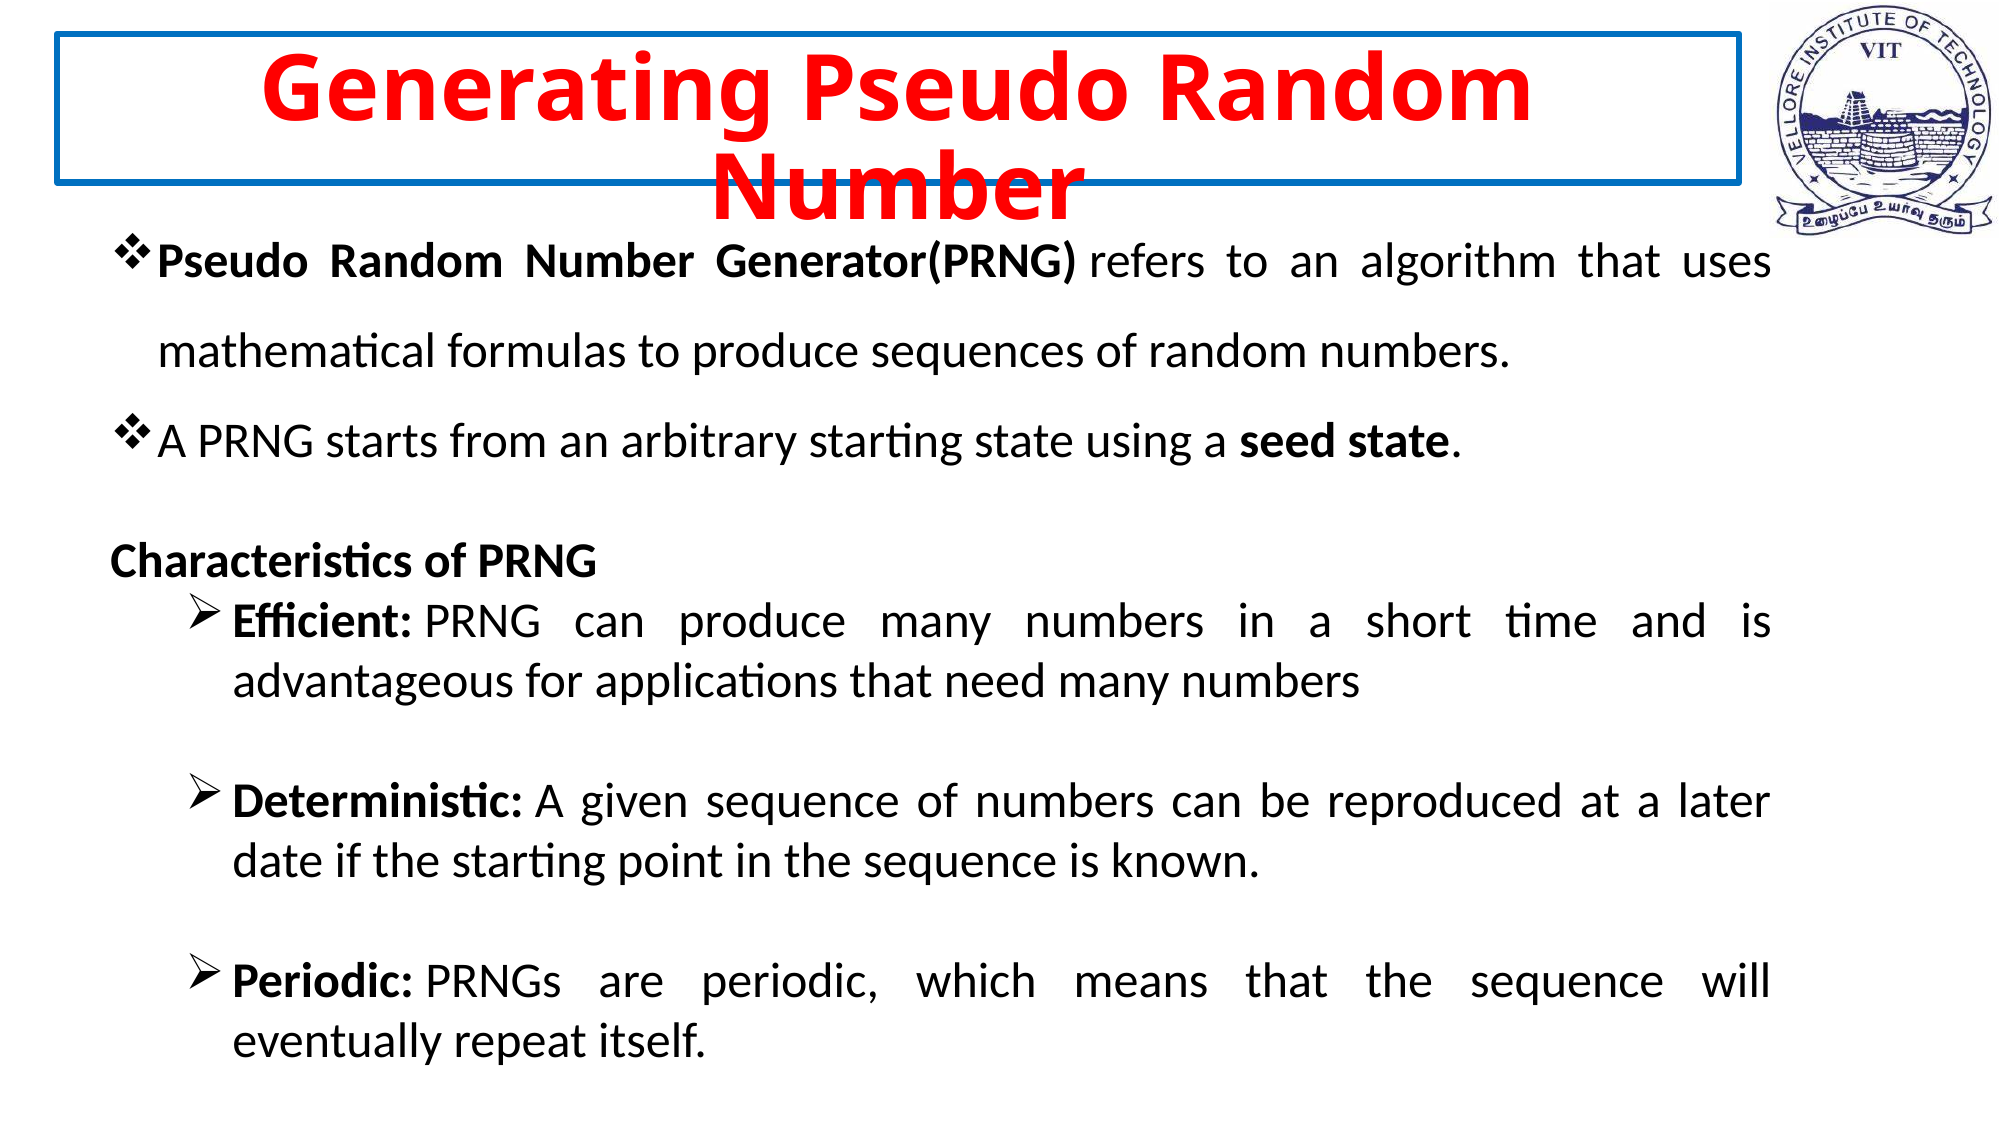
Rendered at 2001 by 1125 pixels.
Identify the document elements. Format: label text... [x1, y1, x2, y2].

text_box Pseudo Random Number Generator(PRNG) refers to an algorithm that uses mathematical formulas to produce sequences of random numbers. A PRNG starts from an arbitrary starting state using a seed state. Characteristics of PRNG Efficient: PRNG can produce many numbers in a short time and is advantageous for applications that need many numbers Deterministic: A given sequence of numbers can be reproduced at a later date if the starting point in the sequence is known. Periodic: PRNGs are periodic, which means that the sequence will eventually repeat itself. [95, 190, 1787, 1076]
picture [1769, 2, 1999, 238]
text_box Generating Pseudo Random Number [57, 33, 1740, 183]
